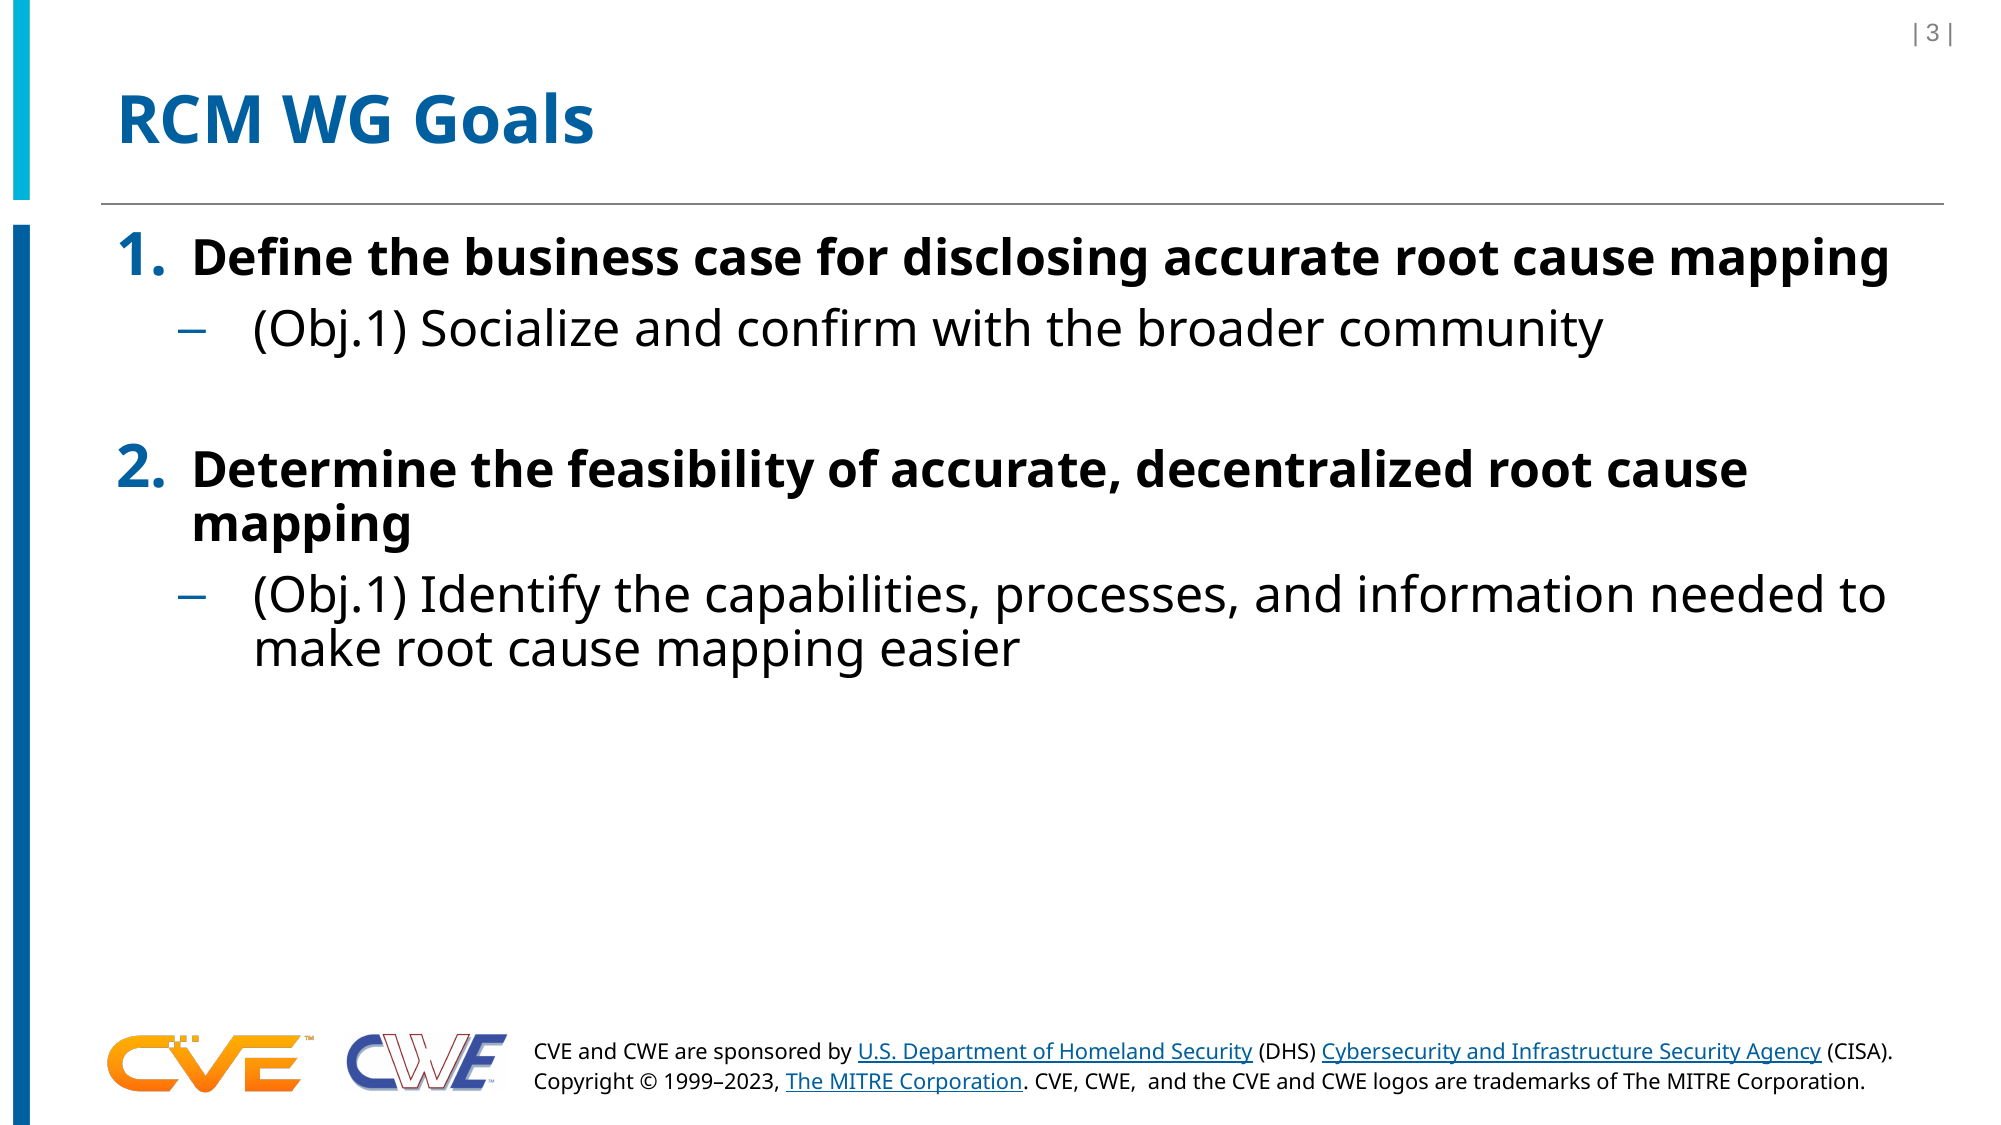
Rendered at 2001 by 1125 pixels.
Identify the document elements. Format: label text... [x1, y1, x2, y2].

list Define the business case for disclosing accurate root cause mapping (Obj.1) Socialize and confirm with the broader community Determine the feasibility of accurate, decentralized root cause mapping (Obj.1) Identify the capabilities, processes, and information needed to make root cause mapping easier [101, 224, 1945, 1012]
picture [345, 1032, 509, 1092]
title RCM WG Goals [101, 60, 1945, 184]
picture [90, 1022, 328, 1106]
slide_number | 3 | [1685, 9, 1976, 51]
